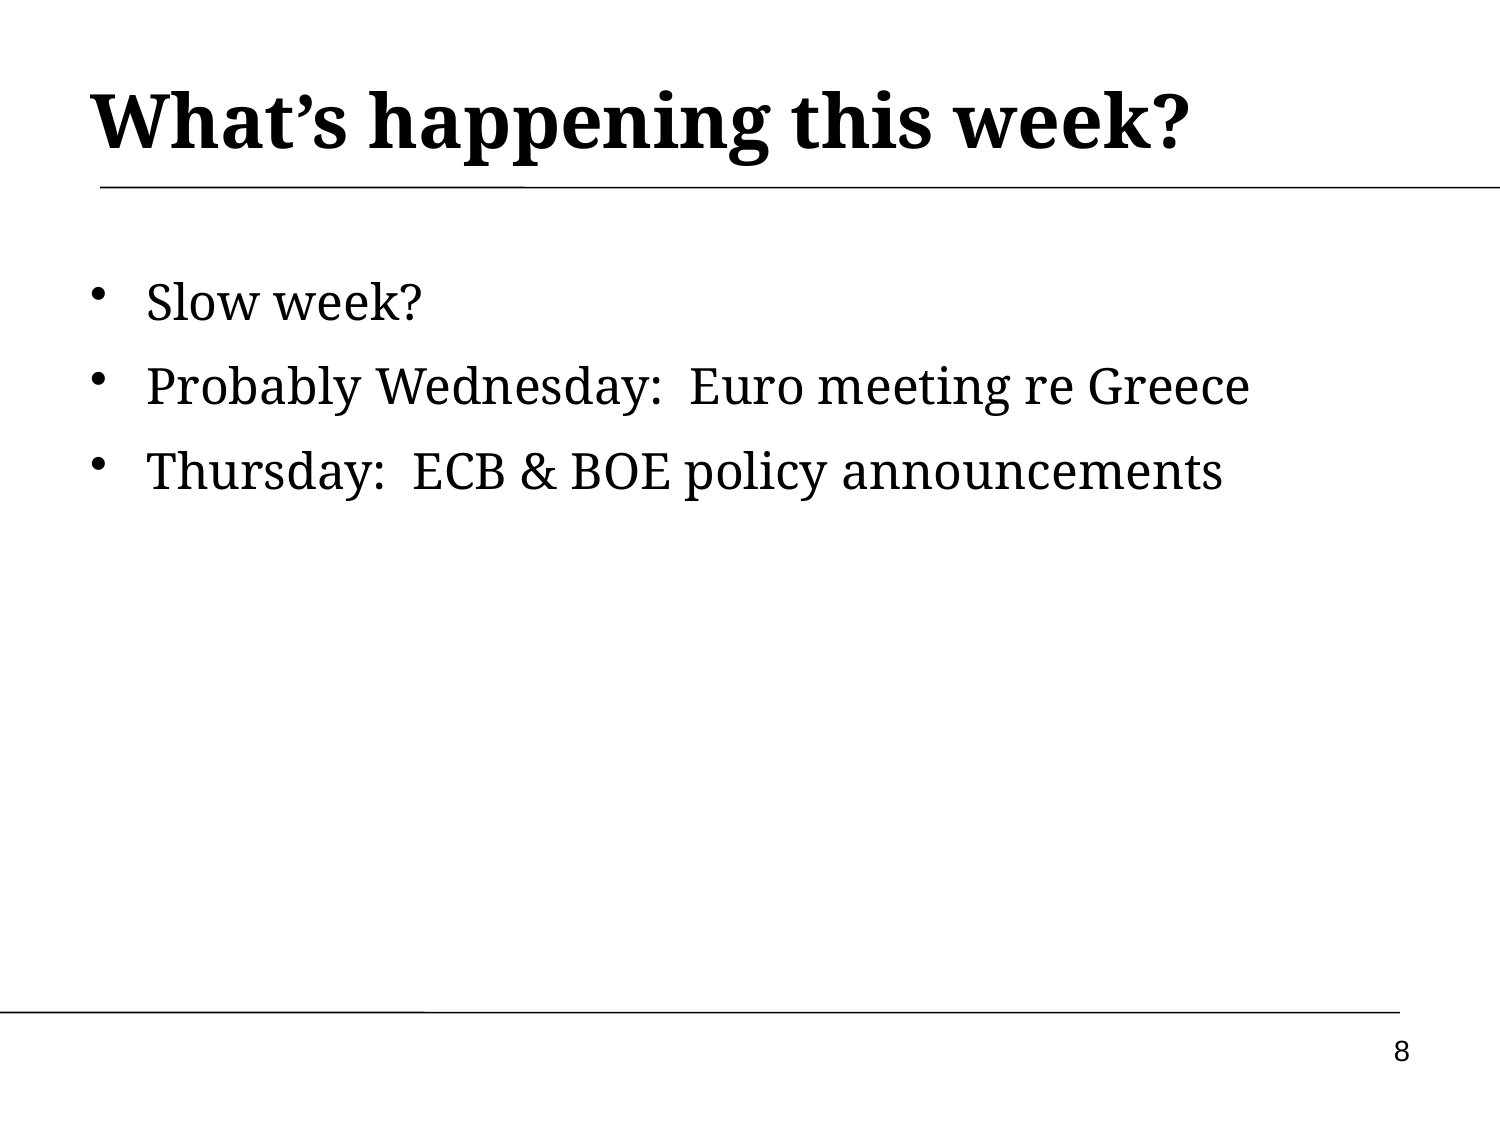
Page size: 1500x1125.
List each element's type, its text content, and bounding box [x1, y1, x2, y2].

list Slow week? Probably Wednesday: Euro meeting re Greece Thursday: ECB & BOE policy announcements [74, 262, 1426, 1006]
title What’s happening this week? [74, 49, 1426, 188]
slide_number 8 [1074, 1024, 1426, 1103]
